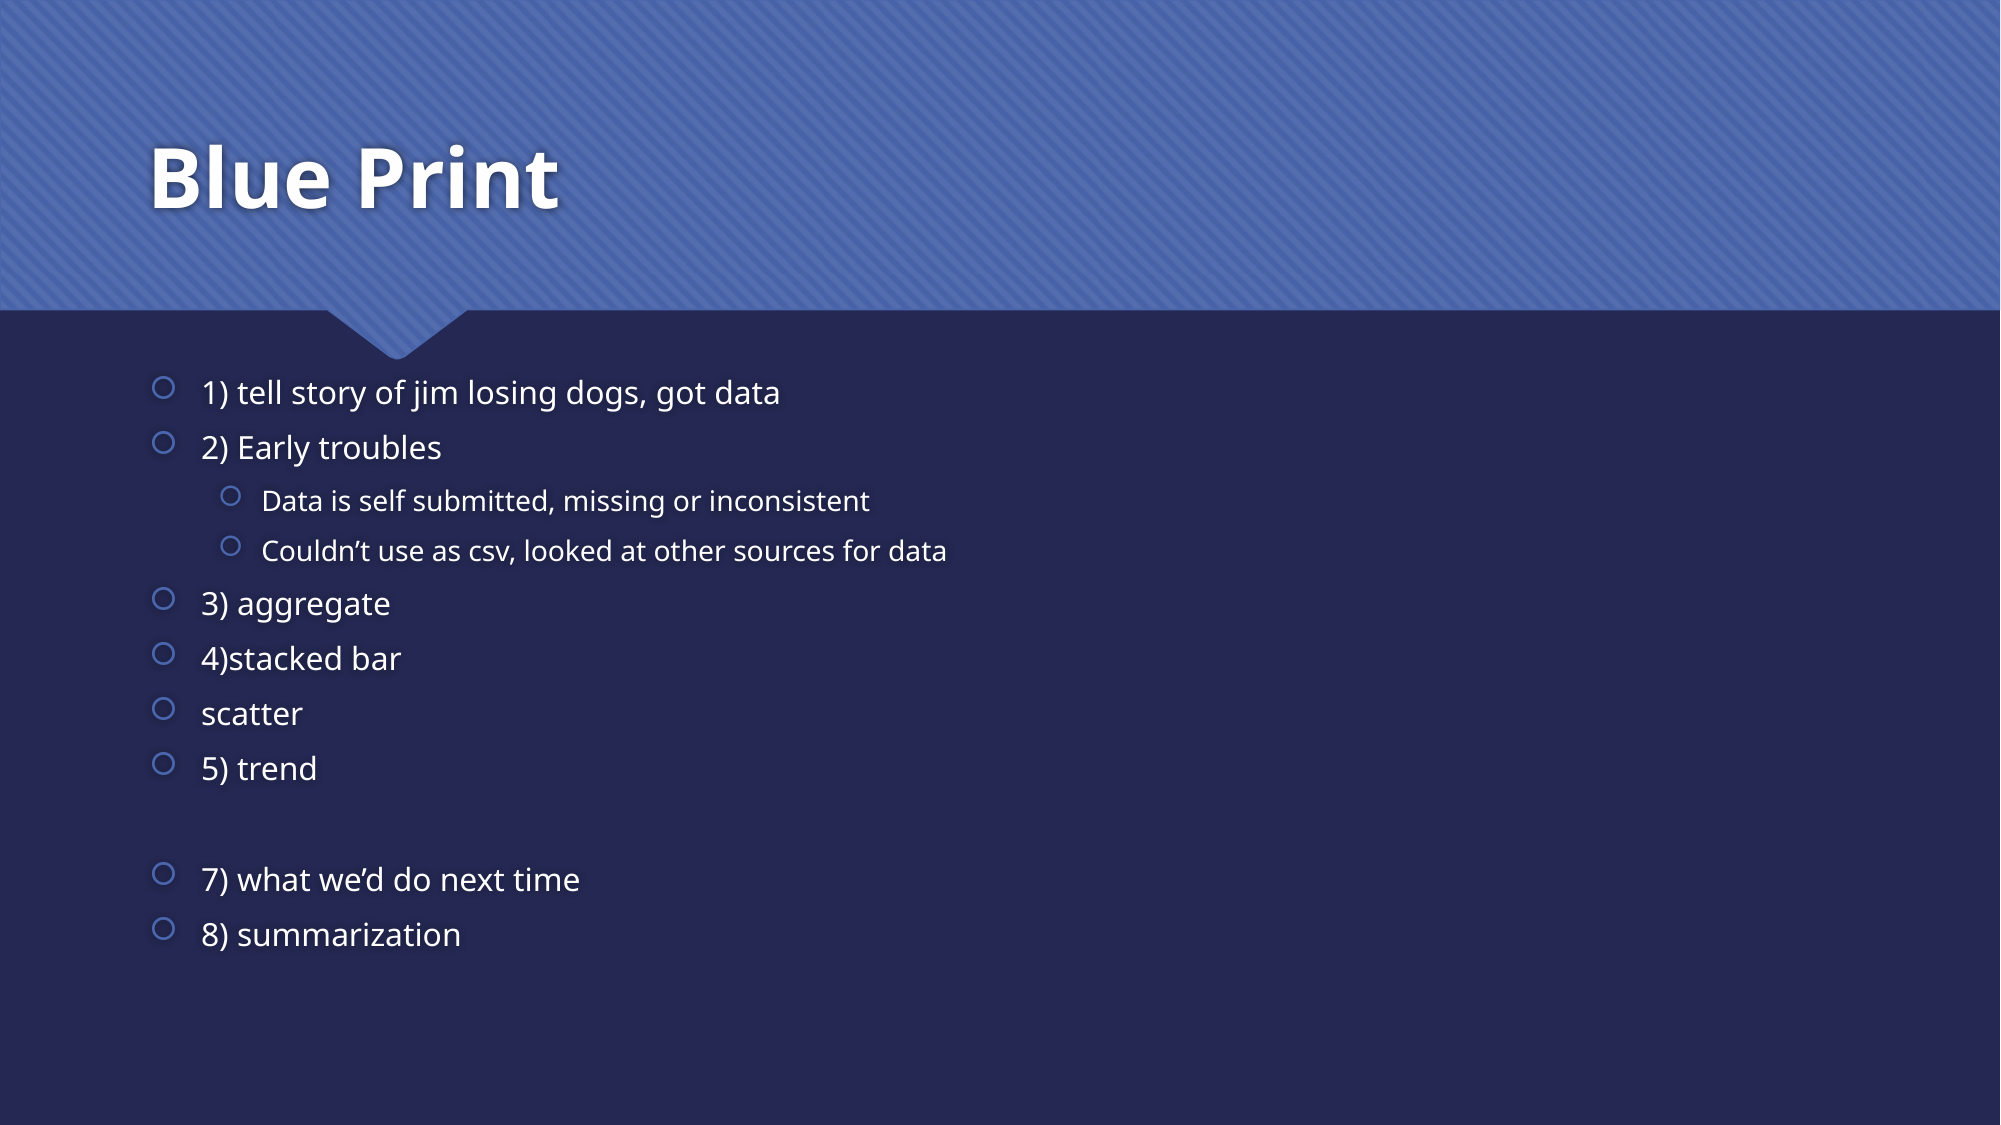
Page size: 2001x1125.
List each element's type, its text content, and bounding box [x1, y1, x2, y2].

title Blue Print [132, 73, 1868, 233]
list 1) tell story of jim losing dogs, got data 2) Early troubles Data is self submitted, missing or inconsistent Couldn’t use as csv, looked at other sources for data 3) aggregate 4)stacked bar scatter 5) trend 7) what we’d do next time 8) summarization [134, 364, 1866, 962]
